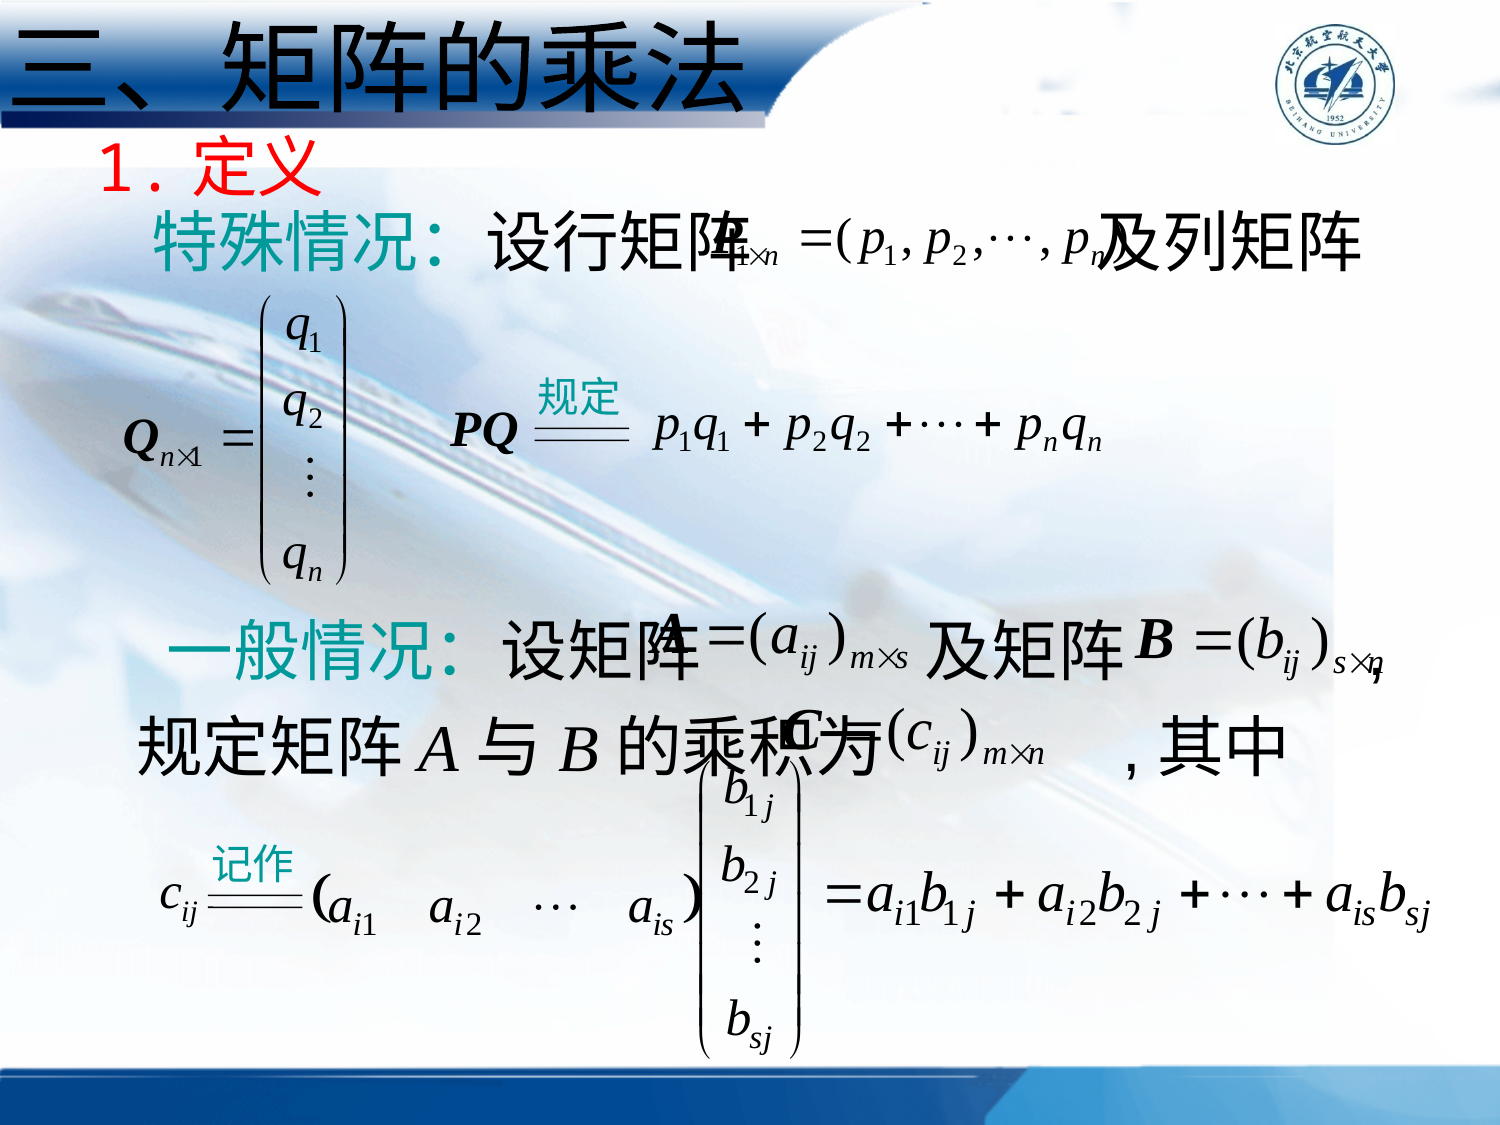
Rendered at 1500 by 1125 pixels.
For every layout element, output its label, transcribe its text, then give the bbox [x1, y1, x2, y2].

picture [0, 0, 1500, 1125]
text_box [76, 585, 1446, 796]
text_box 1.定义 [80, 117, 340, 212]
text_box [152, 749, 1441, 1070]
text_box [439, 363, 1114, 469]
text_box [90, 192, 1426, 584]
